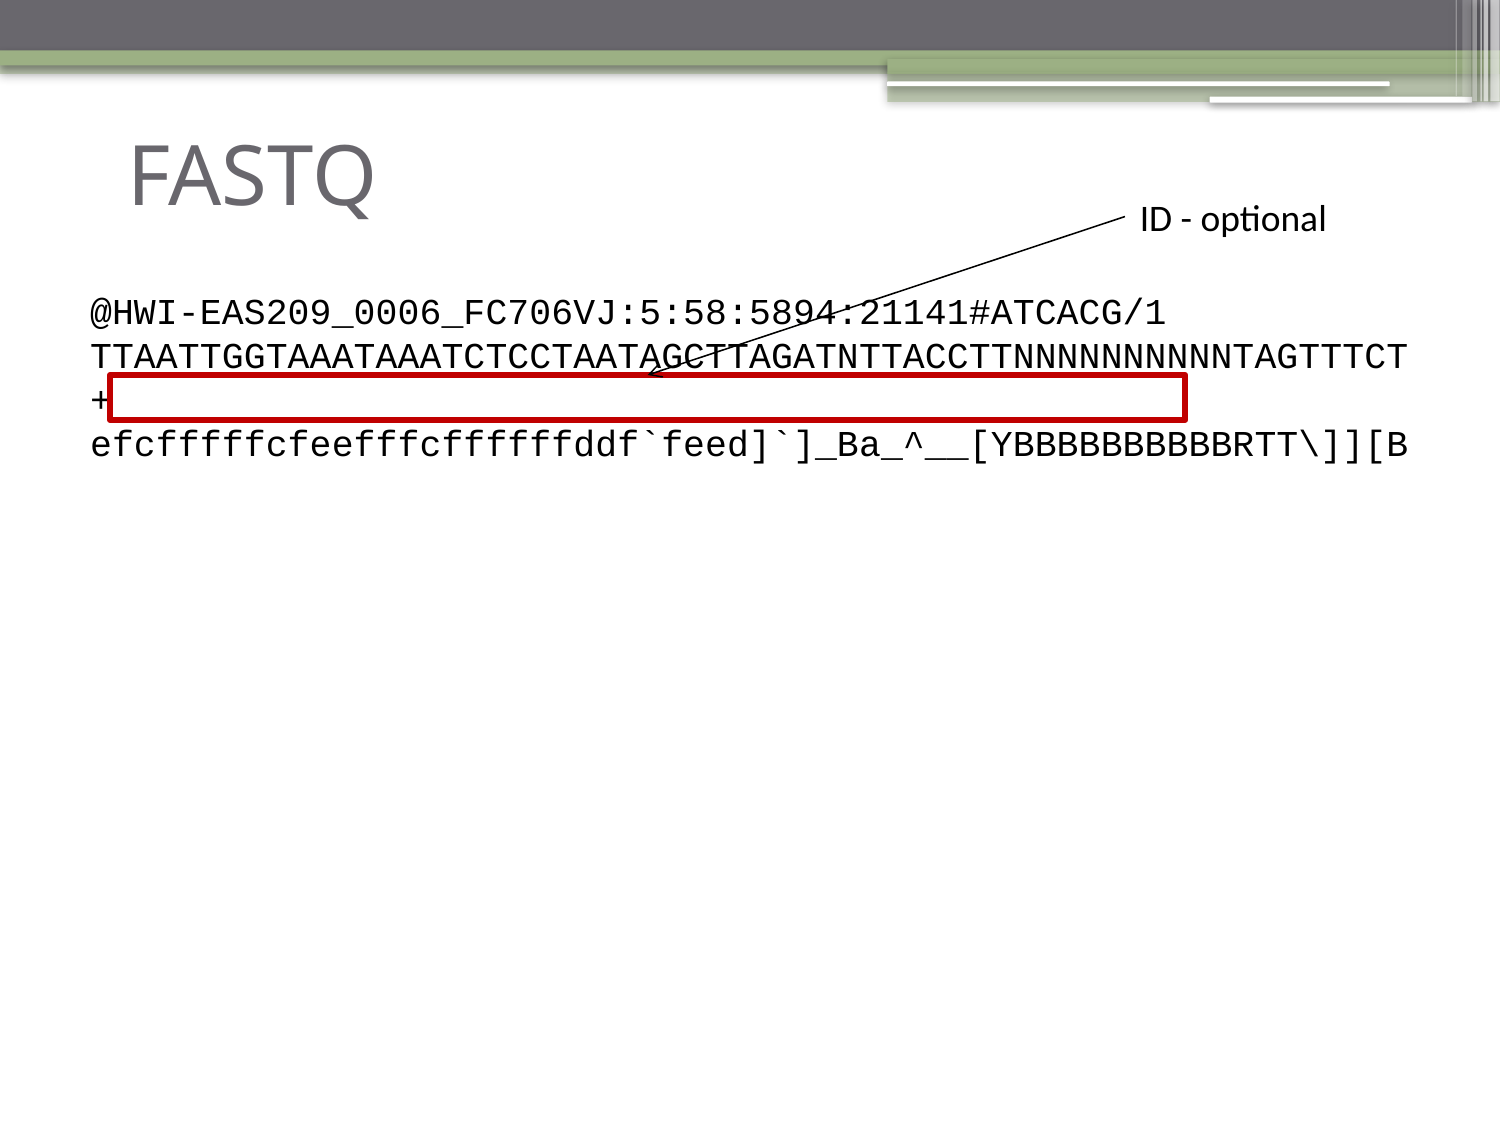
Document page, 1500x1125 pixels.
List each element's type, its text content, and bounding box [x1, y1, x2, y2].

text_box [109, 373, 1187, 422]
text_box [647, 216, 1126, 376]
title FASTQ [112, 101, 1500, 243]
text_box @HWI-EAS209_0006_FC706VJ:5:58:5894:21141#ATCACG/1 TTAATTGGTAAATAAATCTCCTAATAGCTTAGATNTTACCTTNNNNNNNNNNTAGTTTCT + efcfffffcfeefffcffffffddf`feed]`]_Ba_^__[YBBBBBBBBBBRTT\]][B [74, 237, 1425, 515]
text_box ID - optional [1125, 186, 1450, 247]
